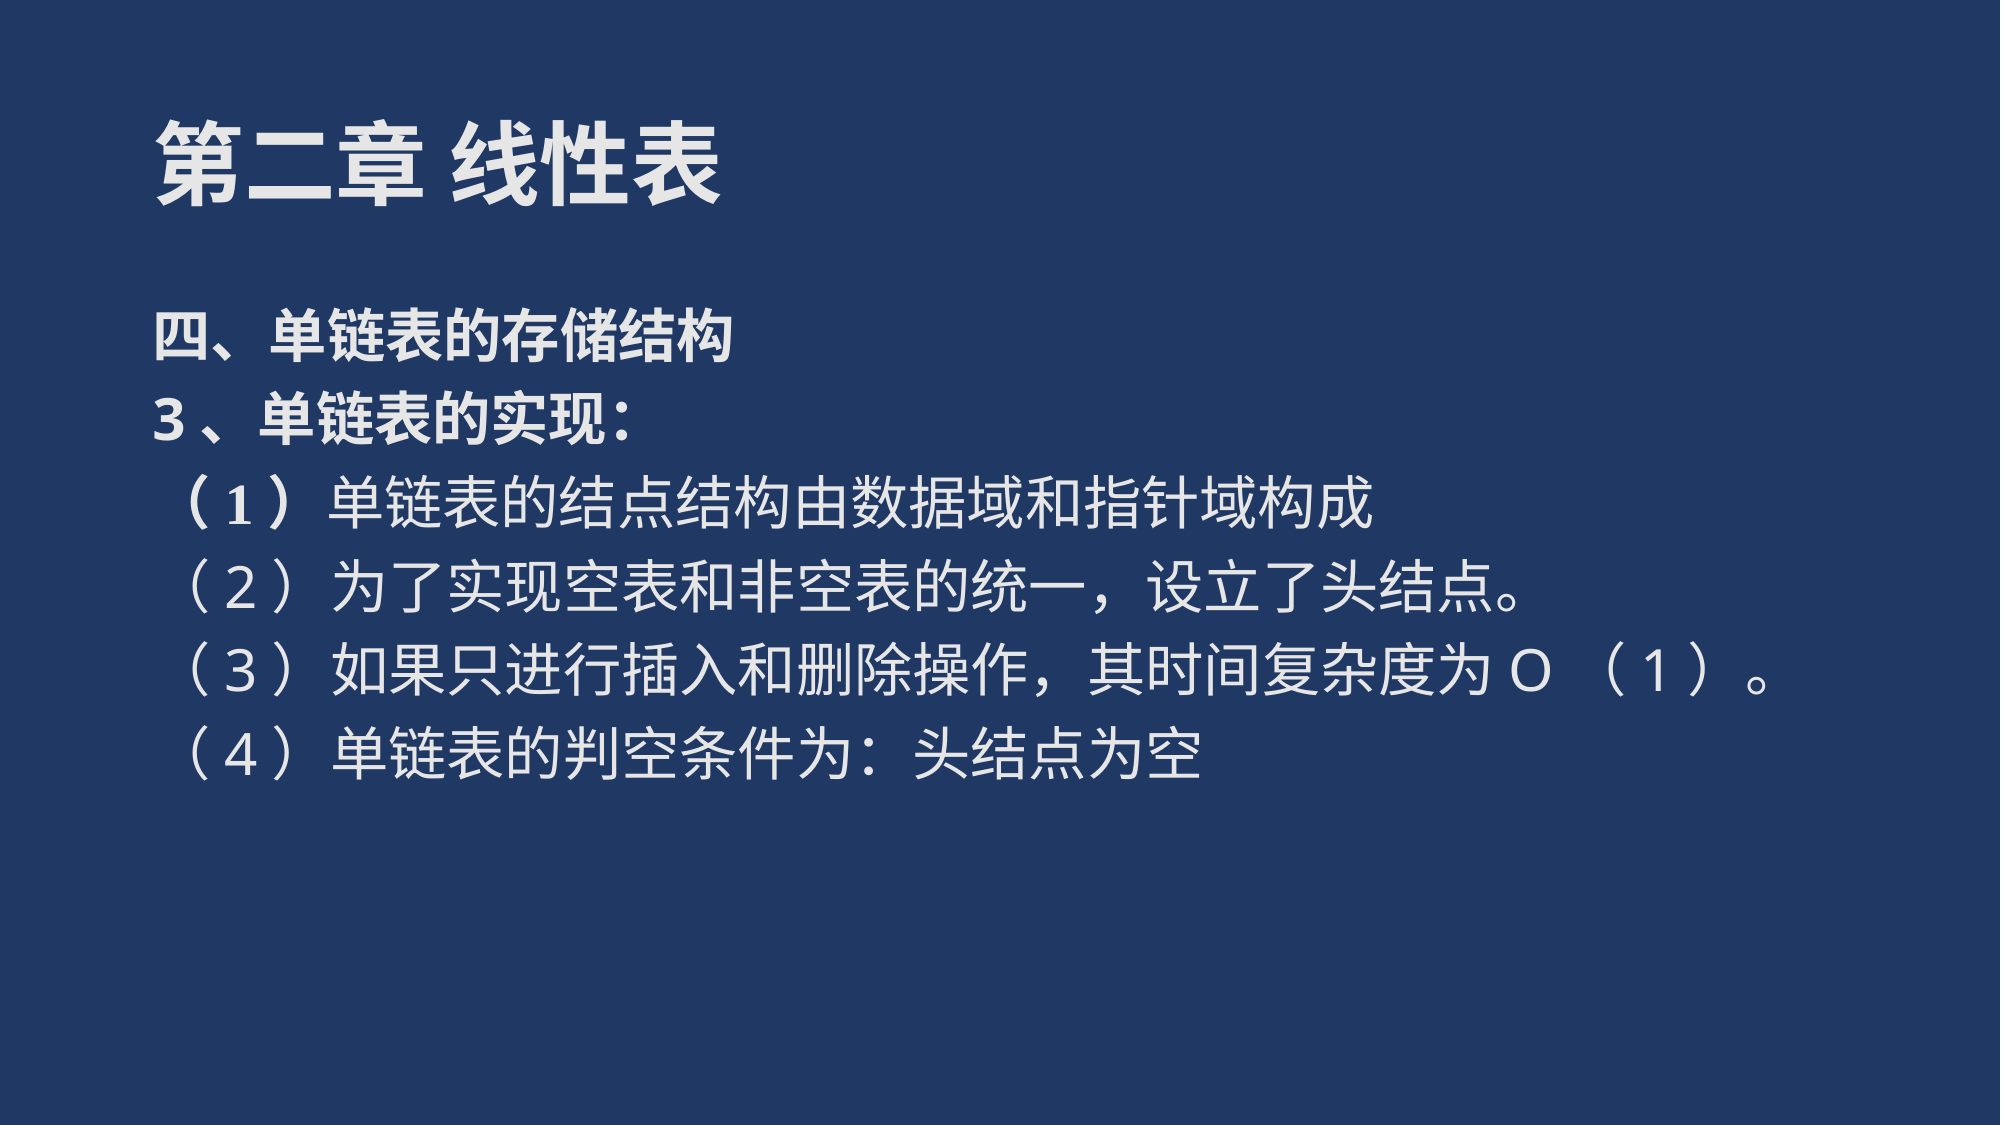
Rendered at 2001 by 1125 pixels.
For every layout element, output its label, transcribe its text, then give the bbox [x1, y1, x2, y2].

list 四、单链表的存储结构 3、单链表的实现： （1）单链表的结点结构由数据域和指针域构成 （2）为了实现空表和非空表的统一，设立了头结点。 （3）如果只进行插入和删除操作，其时间复杂度为O（1）。 （4）单链表的判空条件为：头结点为空 [137, 299, 1863, 1014]
title 第二章 线性表 [137, 59, 1863, 278]
